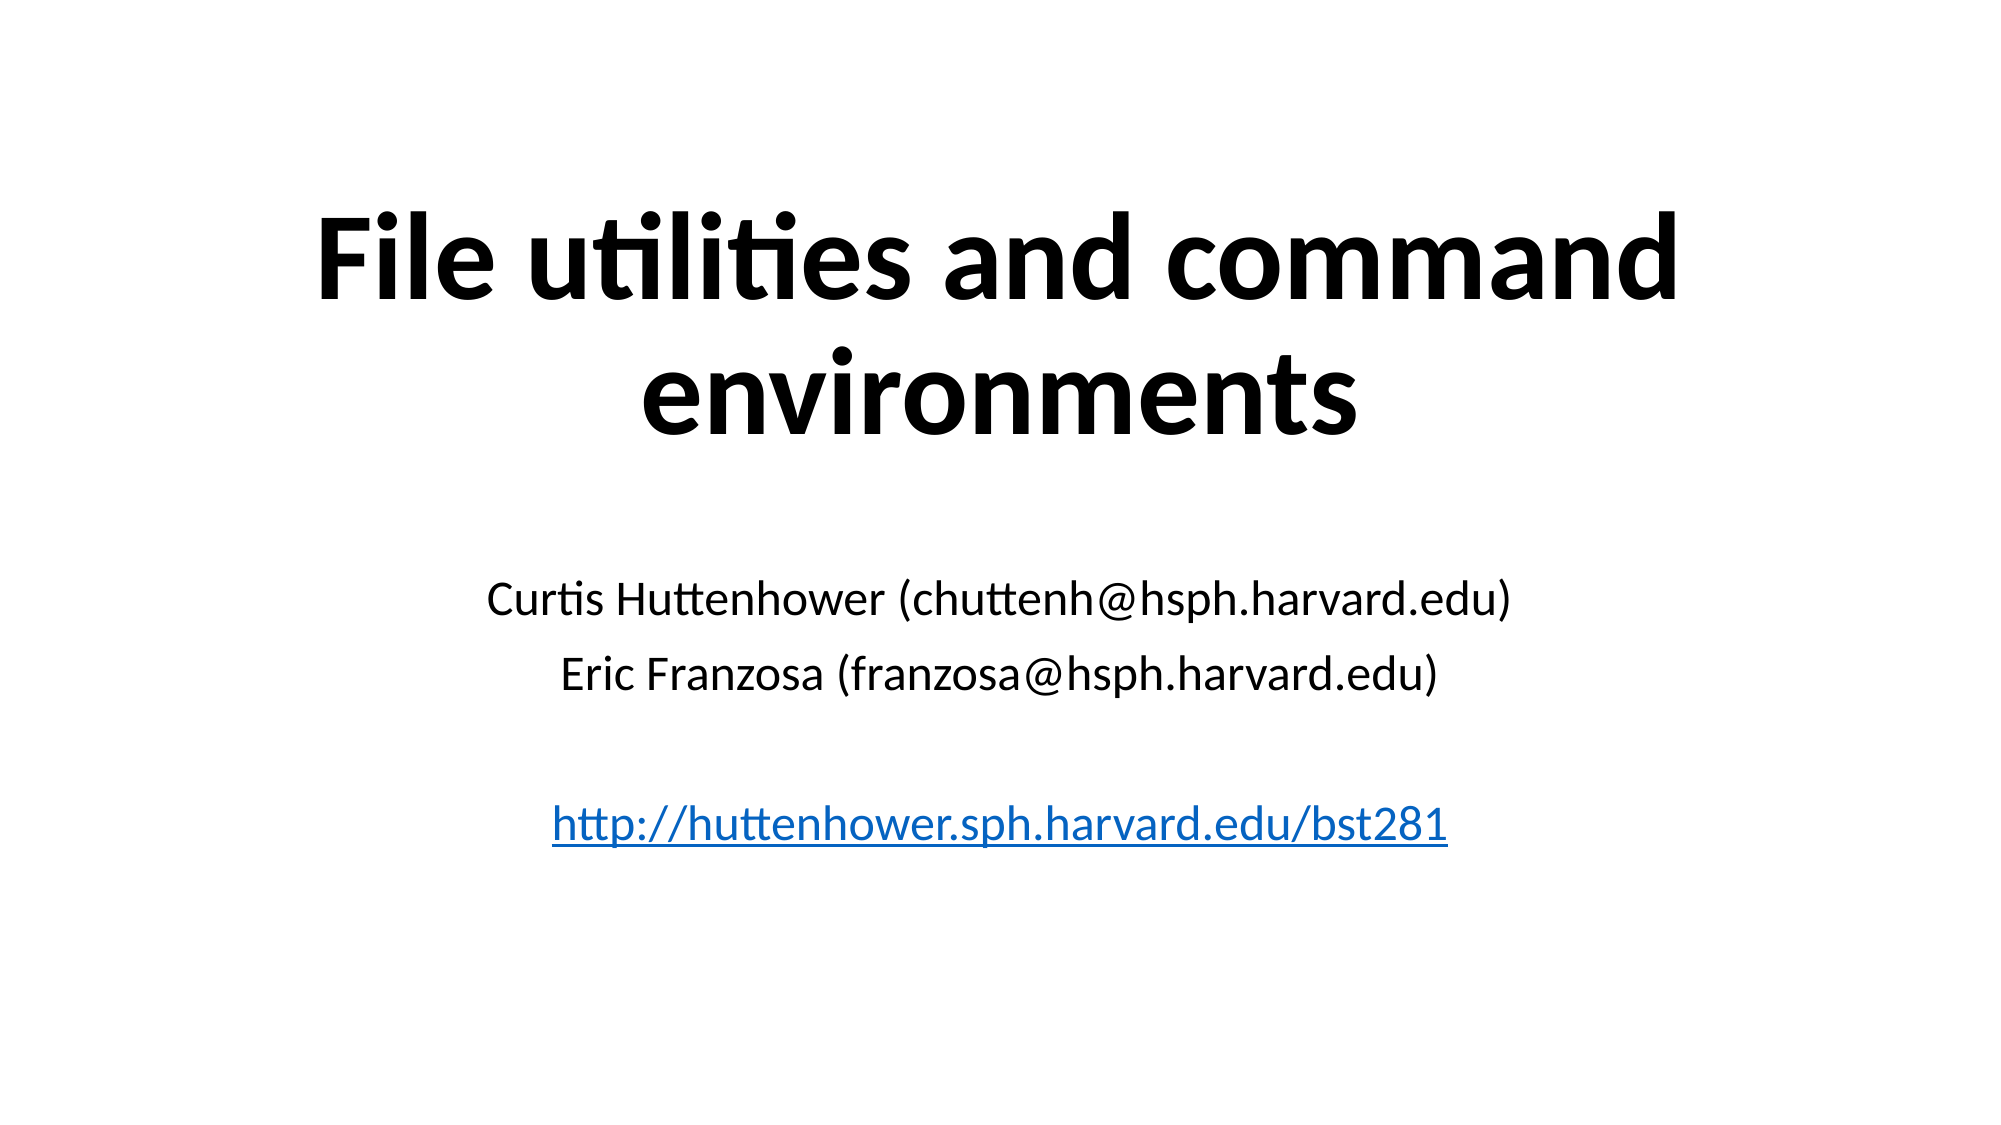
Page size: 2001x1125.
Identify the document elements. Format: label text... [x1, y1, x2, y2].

subtitle Curtis Huttenhower (chuttenh@hsph.harvard.edu) Eric Franzosa (franzosa@hsph.harvard.edu) http://huttenhower.sph.harvard.edu/bst281 [249, 484, 1750, 756]
title File utilities and command environments [249, 77, 1750, 470]
